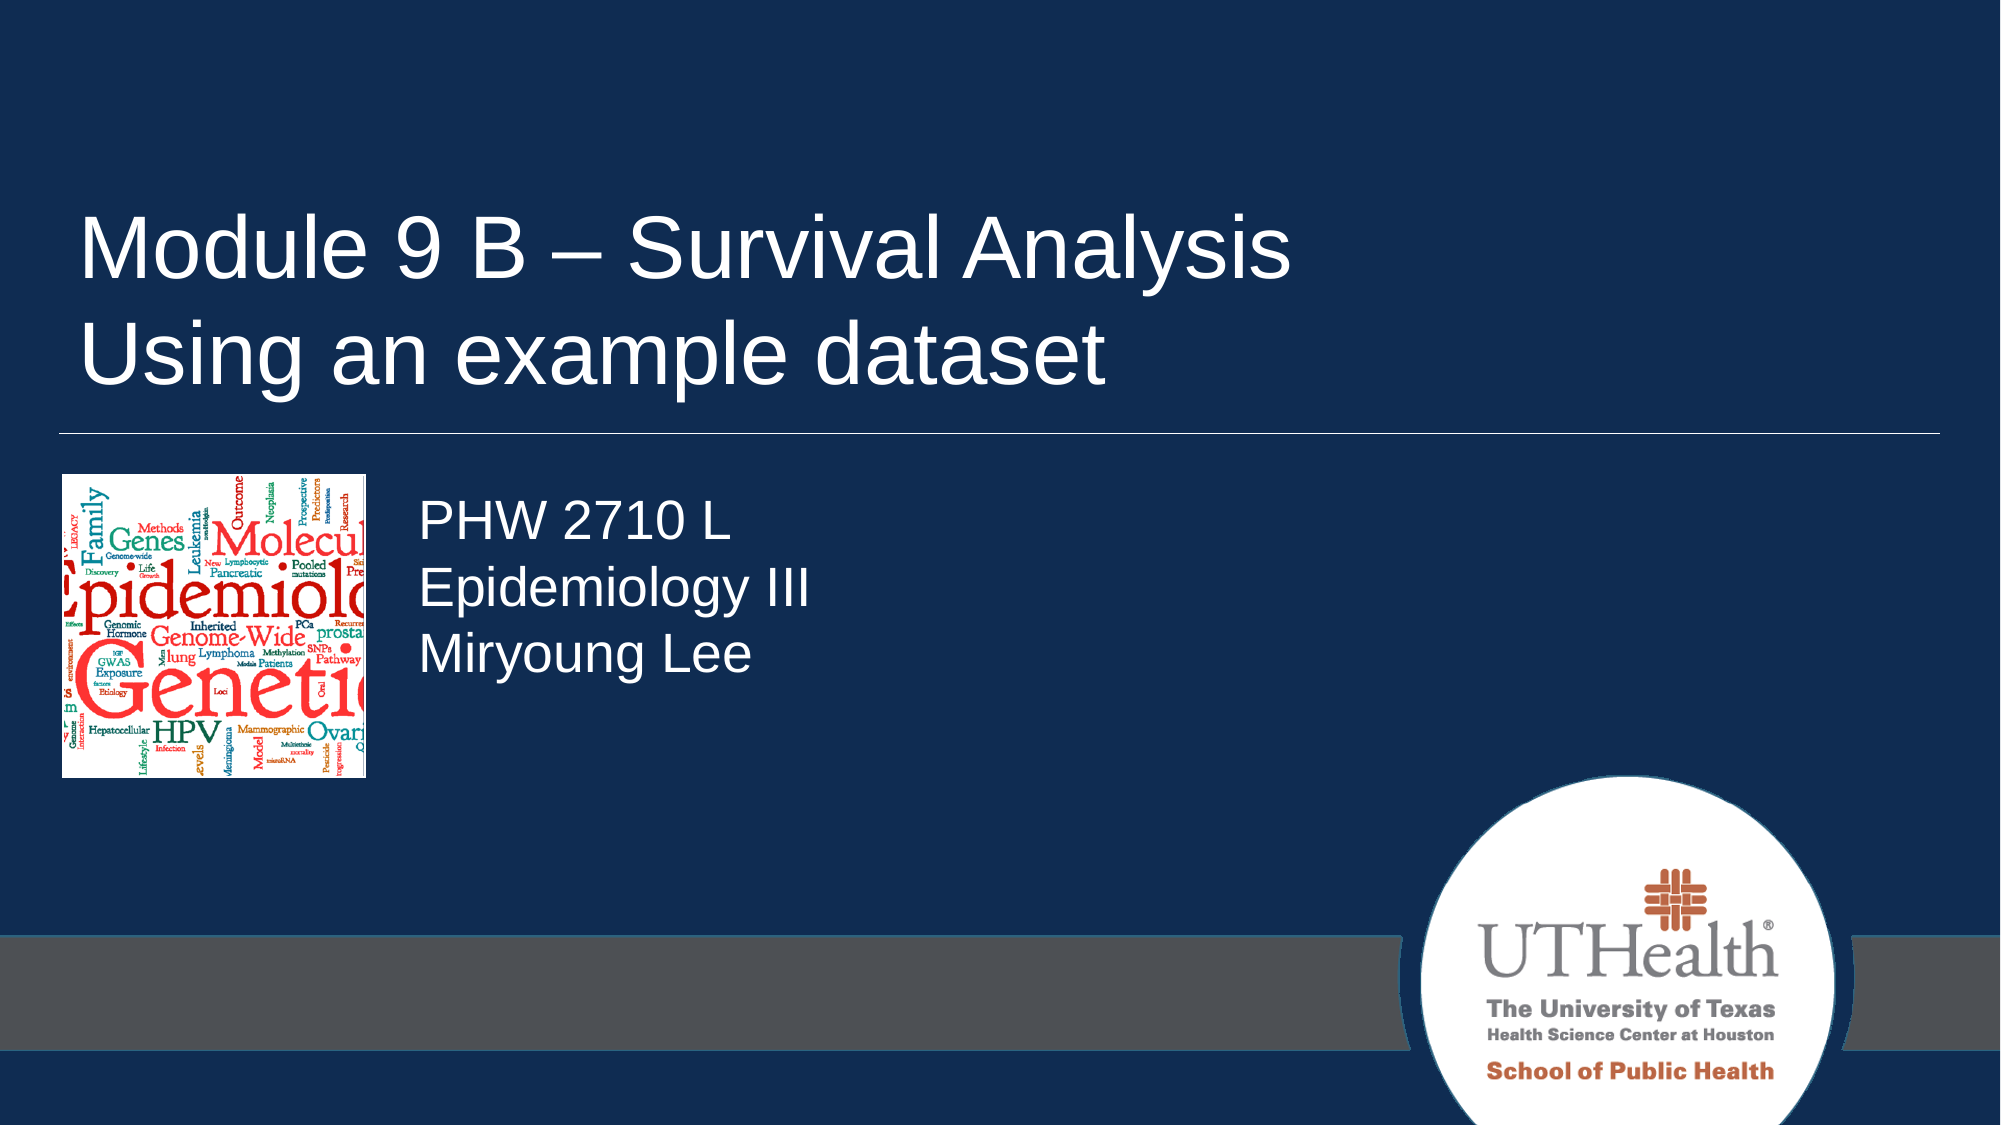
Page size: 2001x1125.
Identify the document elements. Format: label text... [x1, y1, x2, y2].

picture [0, 0, 2001, 1125]
title Module 9 B – Survival Analysis Using an example dataset [63, 169, 1940, 411]
subtitle PHW 2710 L Epidemiology III Miryoung Lee [403, 476, 1940, 776]
